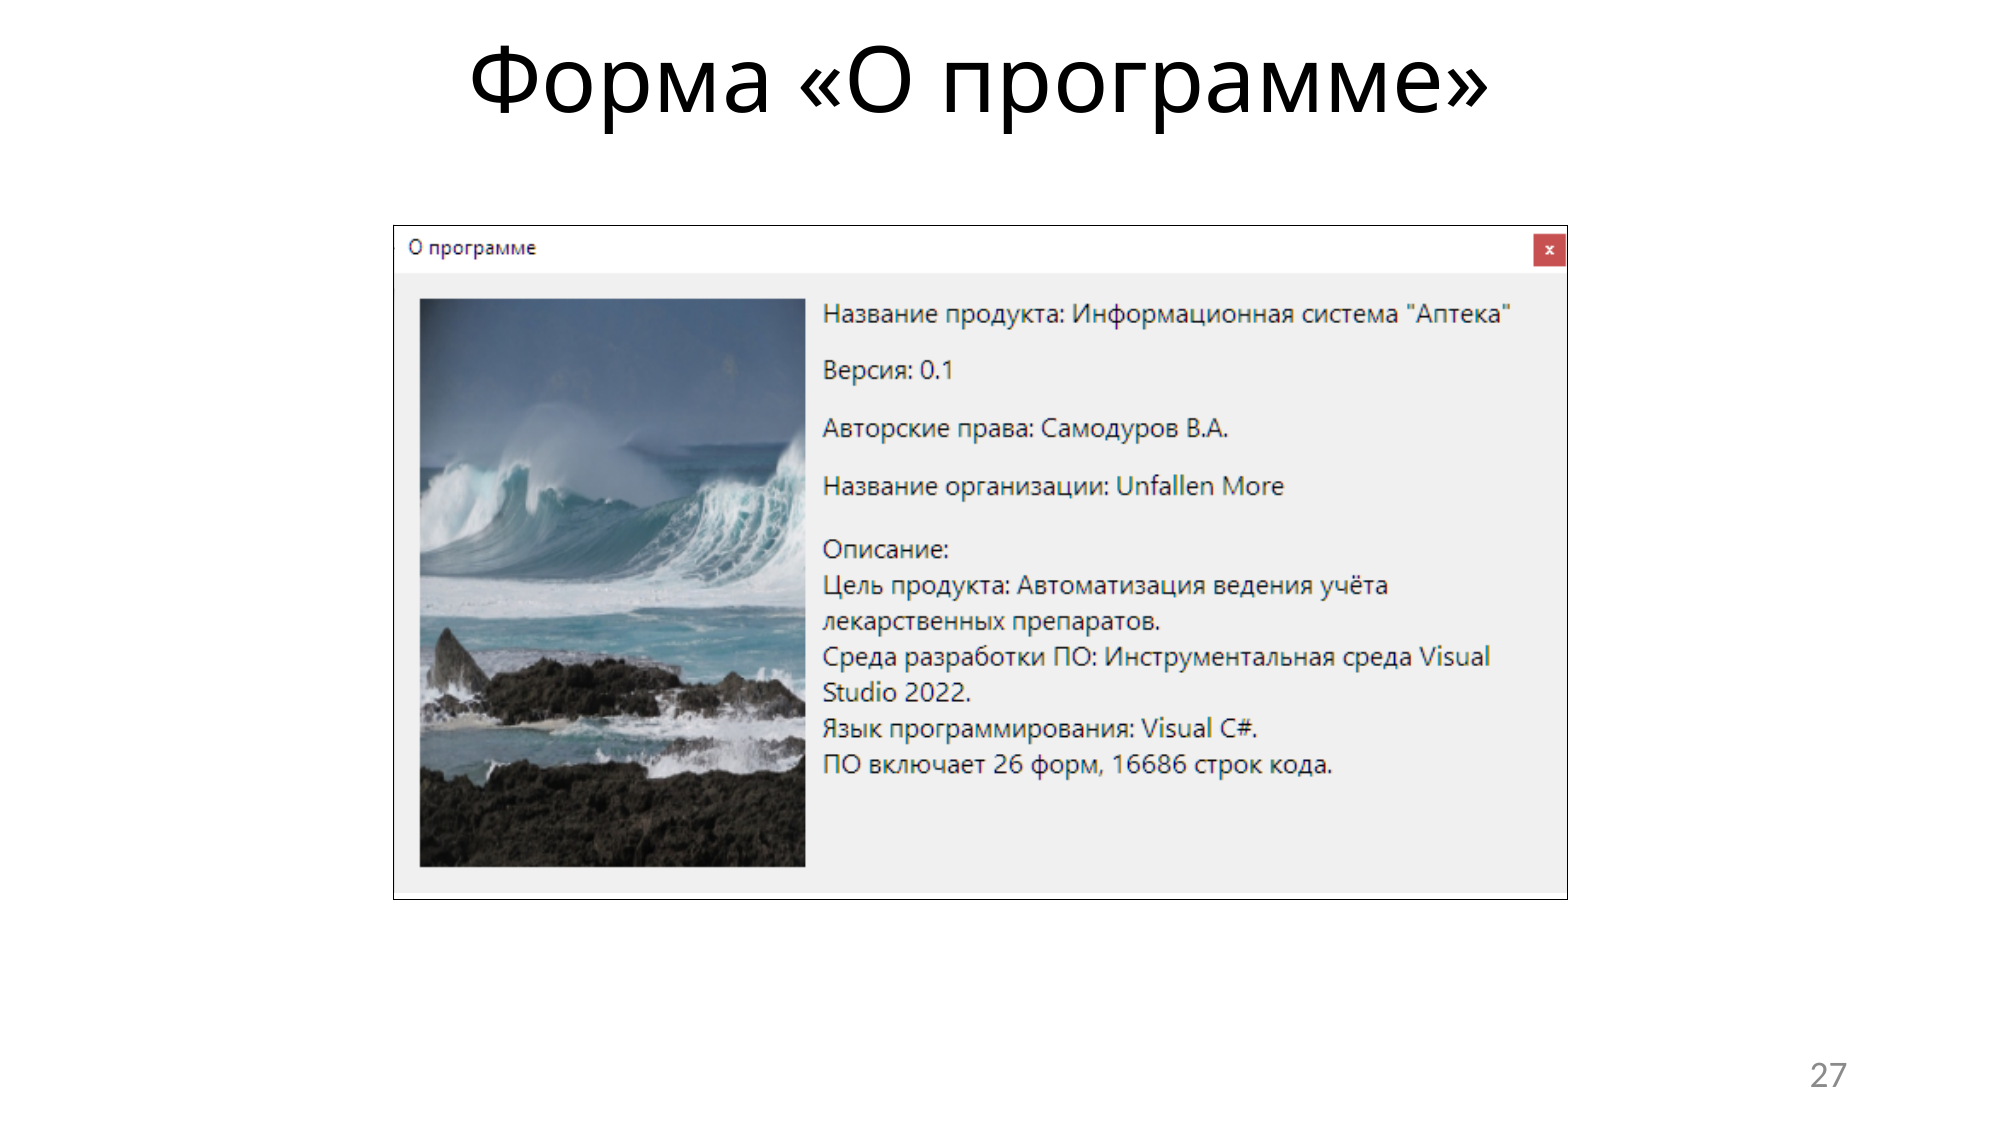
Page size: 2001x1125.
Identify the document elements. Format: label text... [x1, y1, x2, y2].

title Форма «О программе» [228, 0, 1733, 167]
slide_number 27 [1412, 1042, 1863, 1103]
picture [393, 224, 1568, 900]
